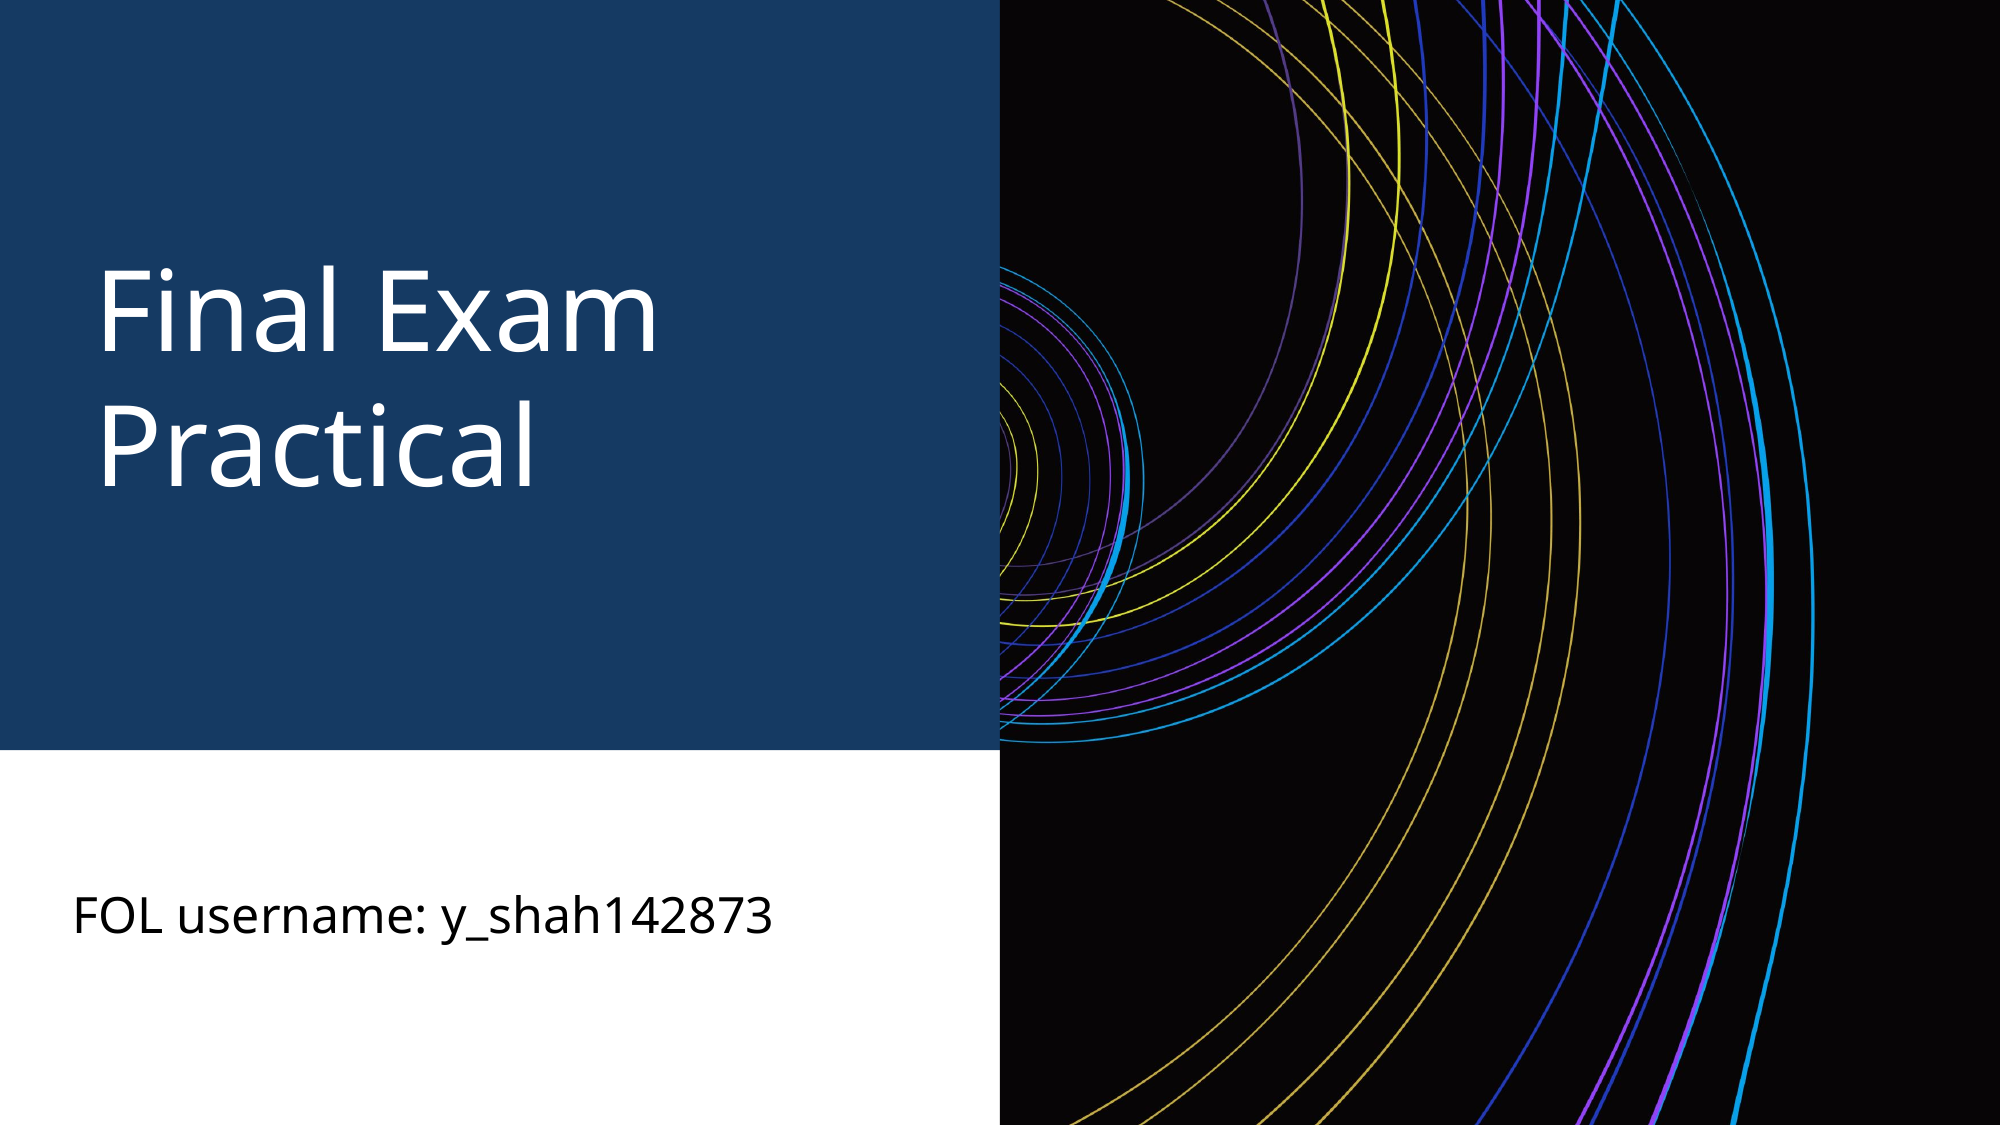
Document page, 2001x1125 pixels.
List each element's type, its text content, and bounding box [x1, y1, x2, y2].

text_box [0, 0, 999, 751]
picture [999, 0, 2000, 1125]
subtitle FOL username: y_shah142873 [57, 794, 917, 1020]
title Final Exam Practical [79, 65, 936, 683]
text_box [0, 751, 999, 1125]
